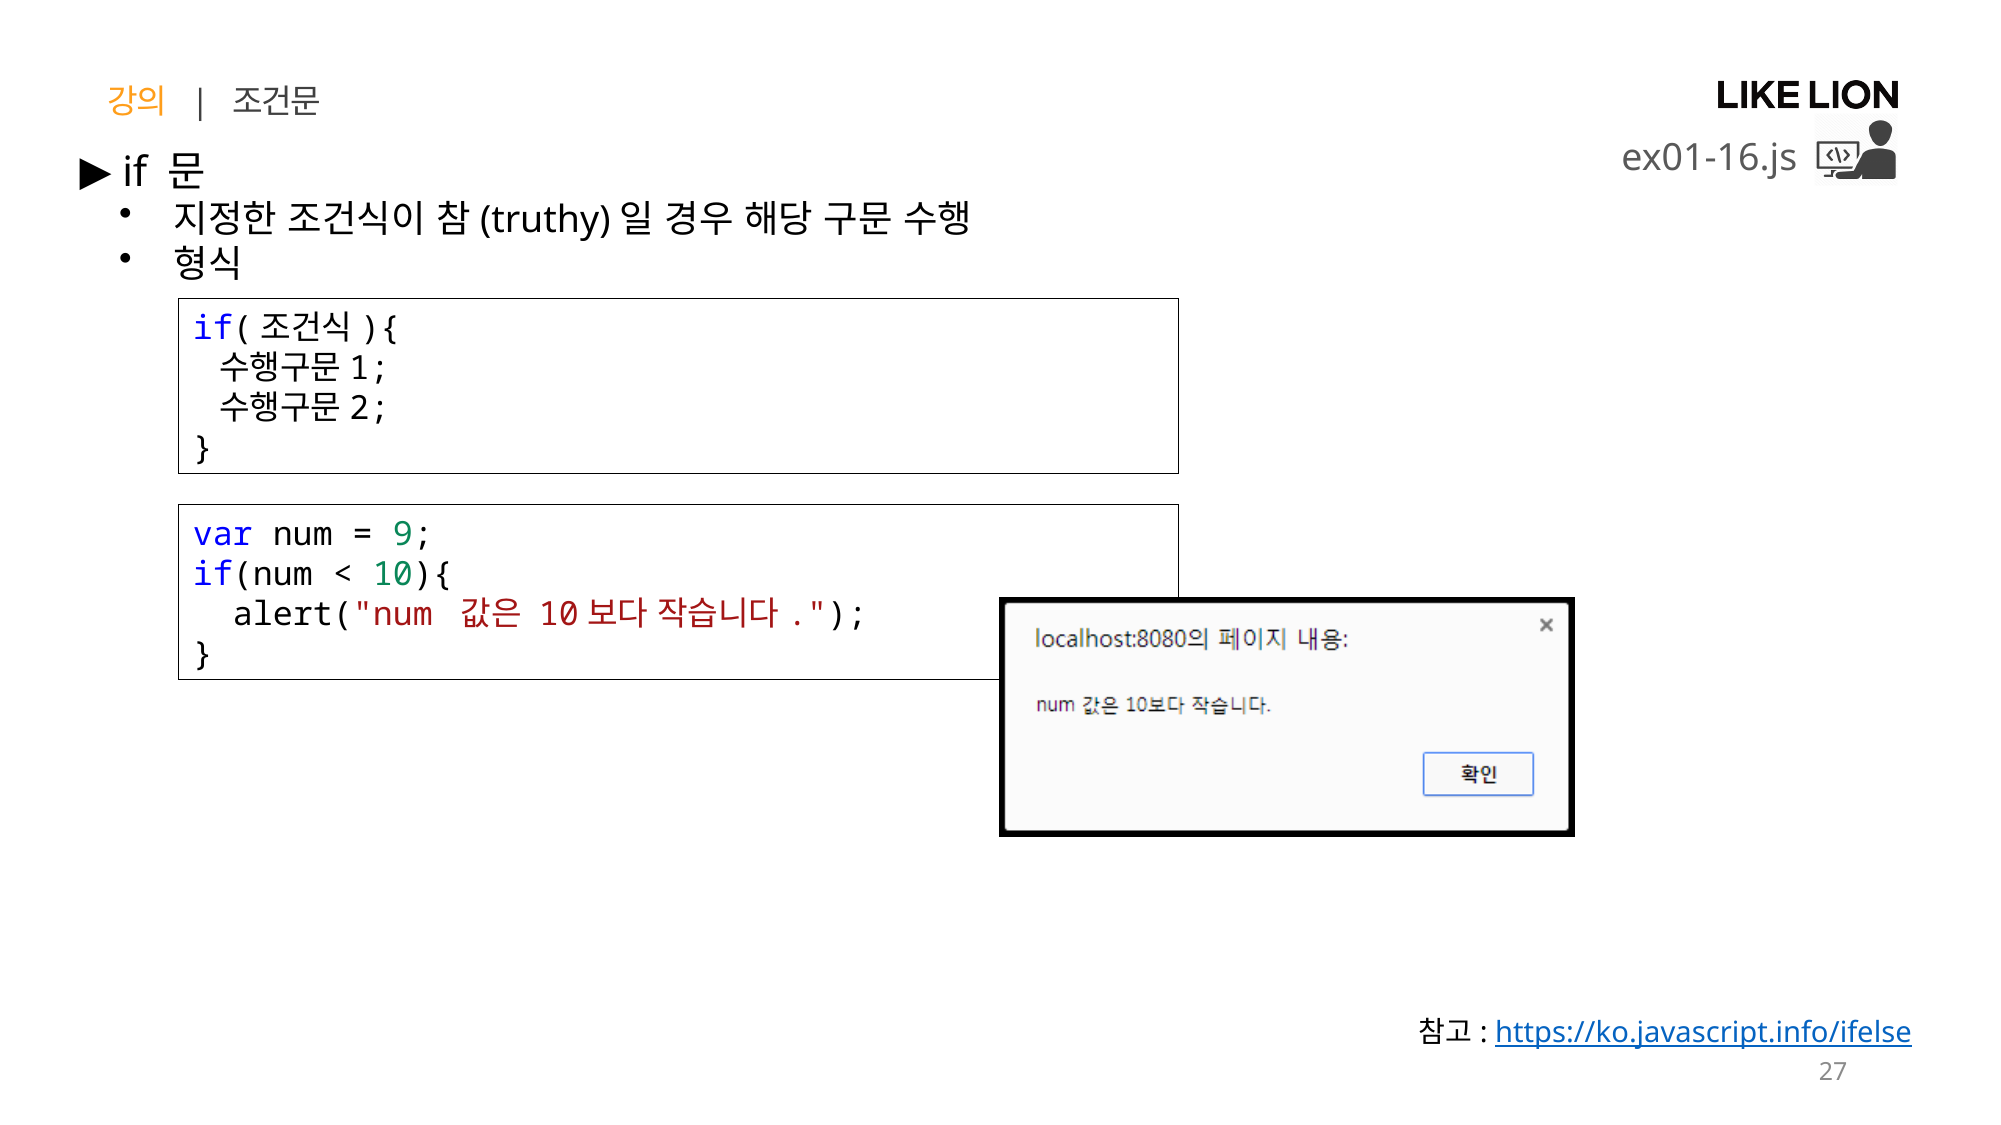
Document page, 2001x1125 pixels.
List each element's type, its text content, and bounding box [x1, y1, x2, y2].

text_box if 문 지정한 조건식이 참(truthy)일 경우 해당 구문 수행 형식 [64, 137, 1436, 292]
text_box 강의 | 조건문 [92, 72, 866, 128]
text_box 참고: https://ko.javascript.info/ifelse [1240, 1006, 1927, 1061]
text_box ex01-16.js [1424, 125, 1812, 186]
picture [1814, 113, 1898, 186]
slide_number 27 [1412, 1061, 1863, 1103]
text_box if(조건식){ 수행구문1; 수행구문2; } [178, 298, 1179, 474]
picture [1718, 80, 1898, 109]
text_box var num = 9; if(num < 10){ alert("num 값은 10보다 작습니다."); } [178, 504, 1179, 680]
picture [999, 597, 1575, 837]
